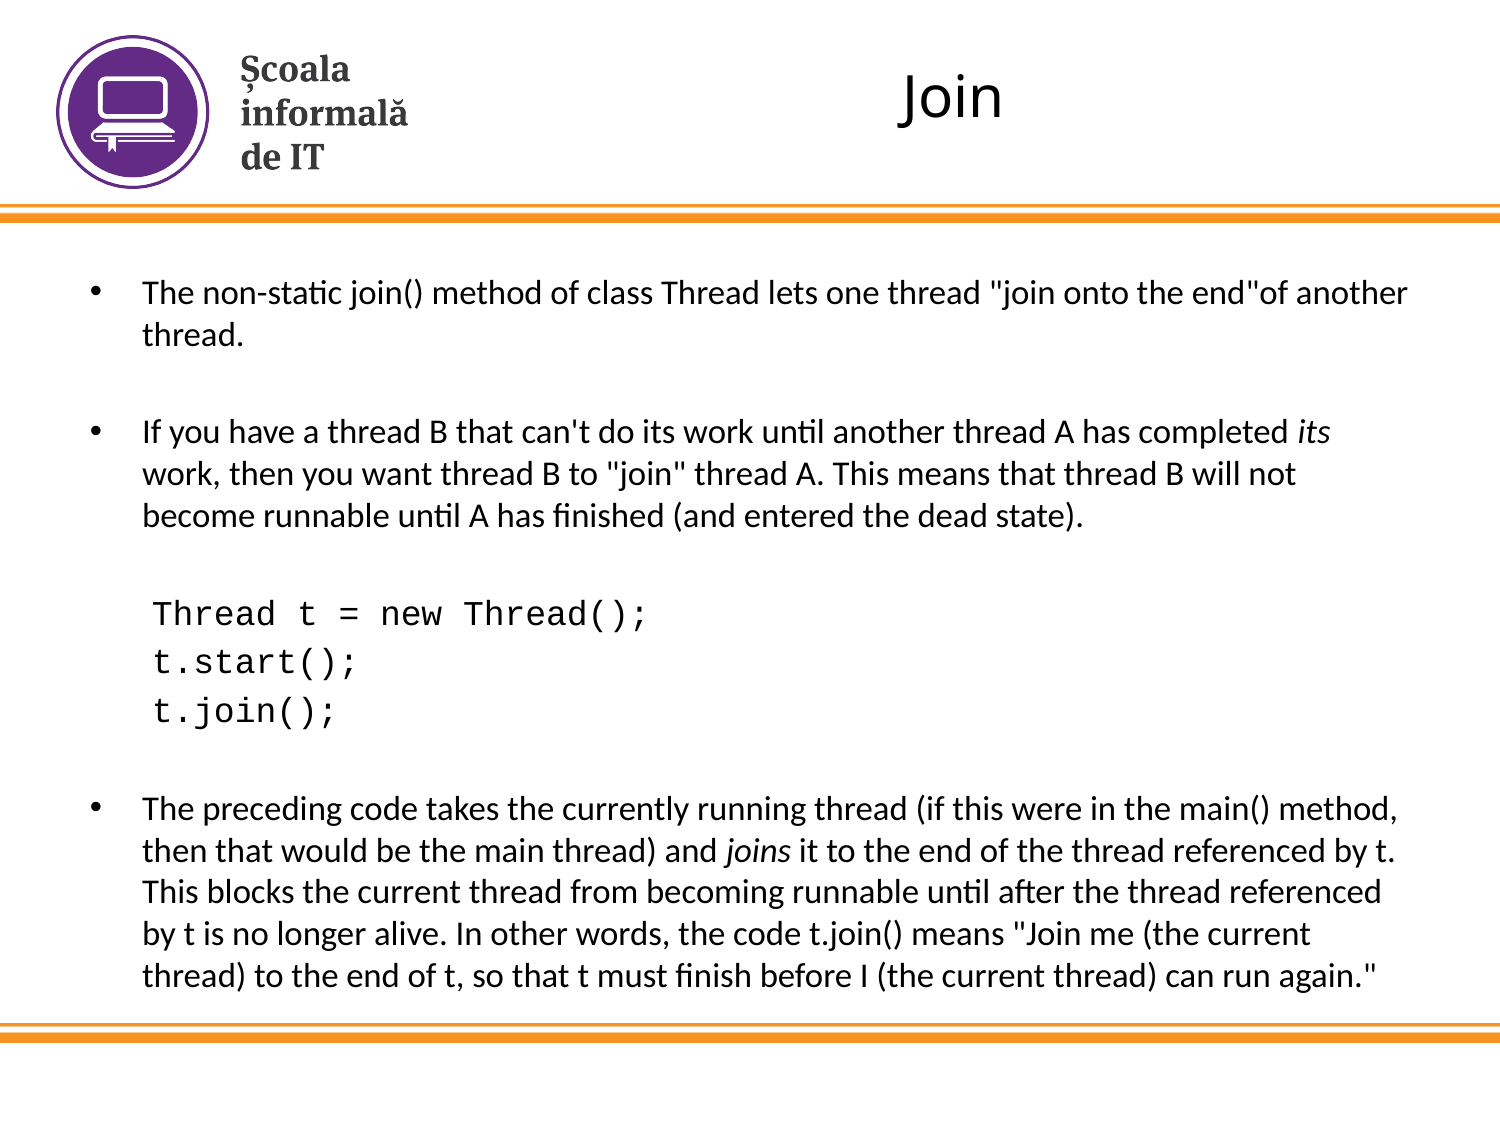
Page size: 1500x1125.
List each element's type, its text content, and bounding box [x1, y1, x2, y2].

picture [56, 35, 408, 189]
picture [0, 204, 1500, 223]
text_box The non-static join() method of class Thread lets one thread "join onto the end"of another thread. If you have a thread B that can't do its work until another thread A has completed its work, then you want thread B to "join" thread A. This means that thread B will not become runnable until A has finished (and entered the dead state). Thread t = new Thread(); t.start(); t.join(); The preceding code takes the currently running thread (if this were in the main() method, then that would be the main thread) and joins it to the end of the thread referenced by t. This blocks the current thread from becoming runnable until after the thread referenced by t is no longer alive. In other words, the code t.join() means "Join me (the current thread) to the end of t, so that t must finish before I (the current thread) can run again." [74, 262, 1425, 1005]
text_box Join [481, 45, 1425, 143]
picture [0, 1023, 1500, 1043]
